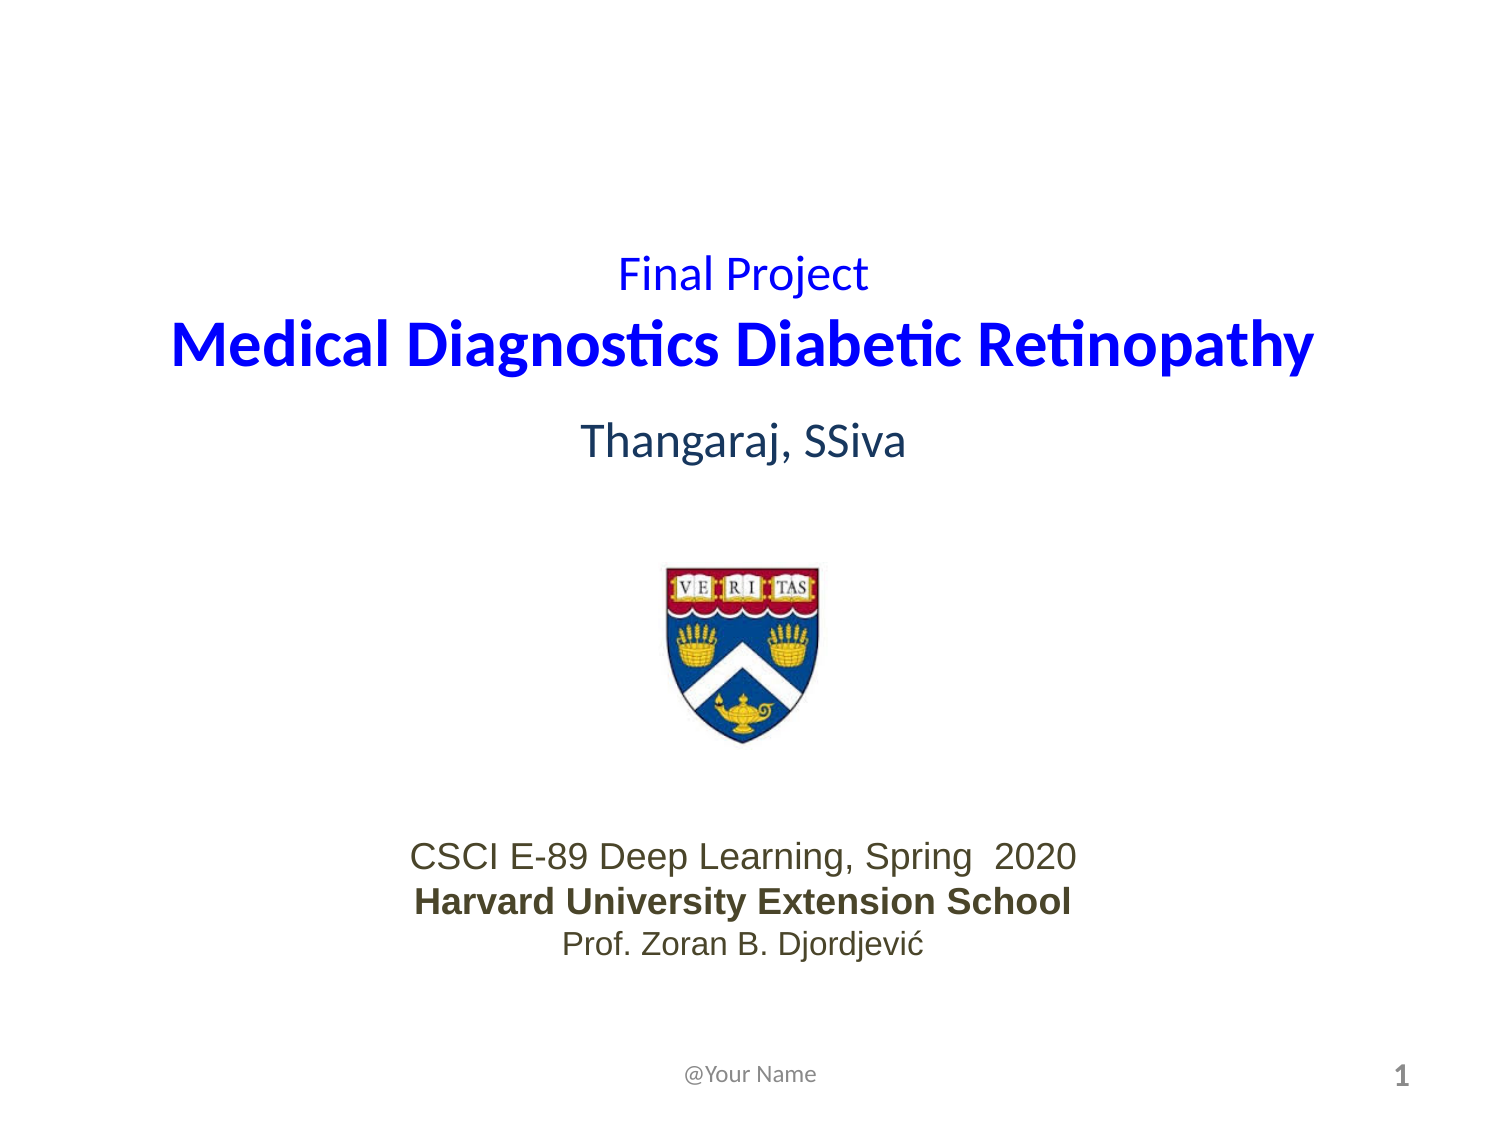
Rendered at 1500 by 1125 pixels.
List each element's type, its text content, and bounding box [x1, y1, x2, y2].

title Final Project Medical Diagnostics Diabetic Retinopathy [106, 200, 1382, 500]
picture [649, 562, 838, 751]
footer @Your Name [512, 1042, 988, 1103]
slide_number 1 [1074, 1042, 1425, 1103]
subtitle Thangaraj, SSiva [218, 399, 1269, 500]
text_box CSCI E-89 Deep Learning, Spring 2020 Harvard University Extension School Prof. Zoran B. Djordjević [337, 824, 1150, 1010]
